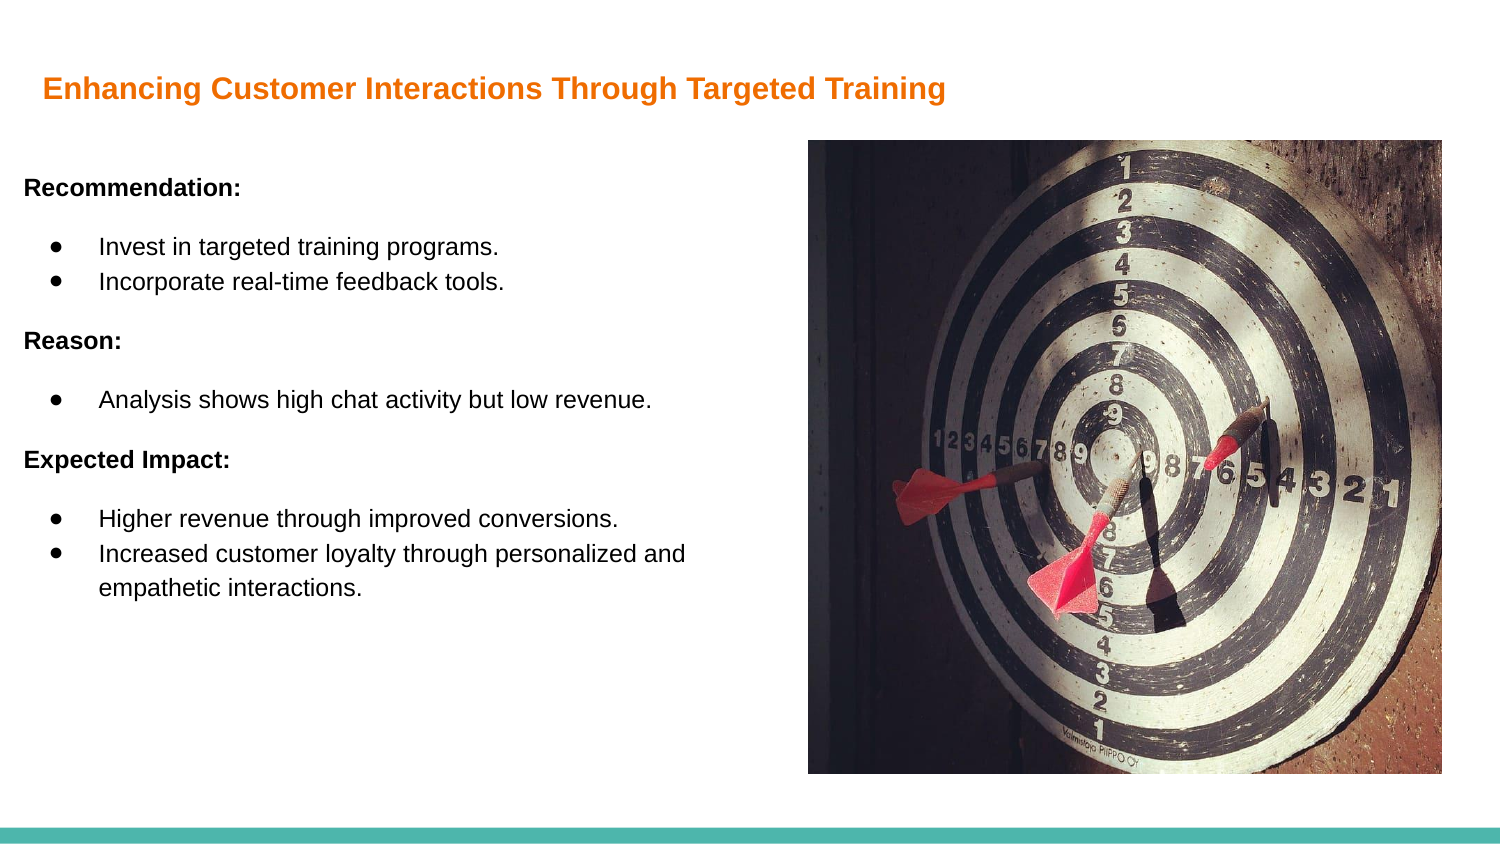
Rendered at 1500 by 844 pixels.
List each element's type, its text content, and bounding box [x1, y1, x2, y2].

picture [808, 140, 1442, 775]
text_box Enhancing Customer Interactions Through Targeted Training [27, 47, 972, 121]
list Recommendation: Invest in targeted training programs. Incorporate real-time feedback tools. Reason: Analysis shows high chat activity but low revenue. Expected Impact: Higher revenue through improved conversions. Increased customer loyalty through personalized and empathetic interactions. [8, 89, 784, 797]
